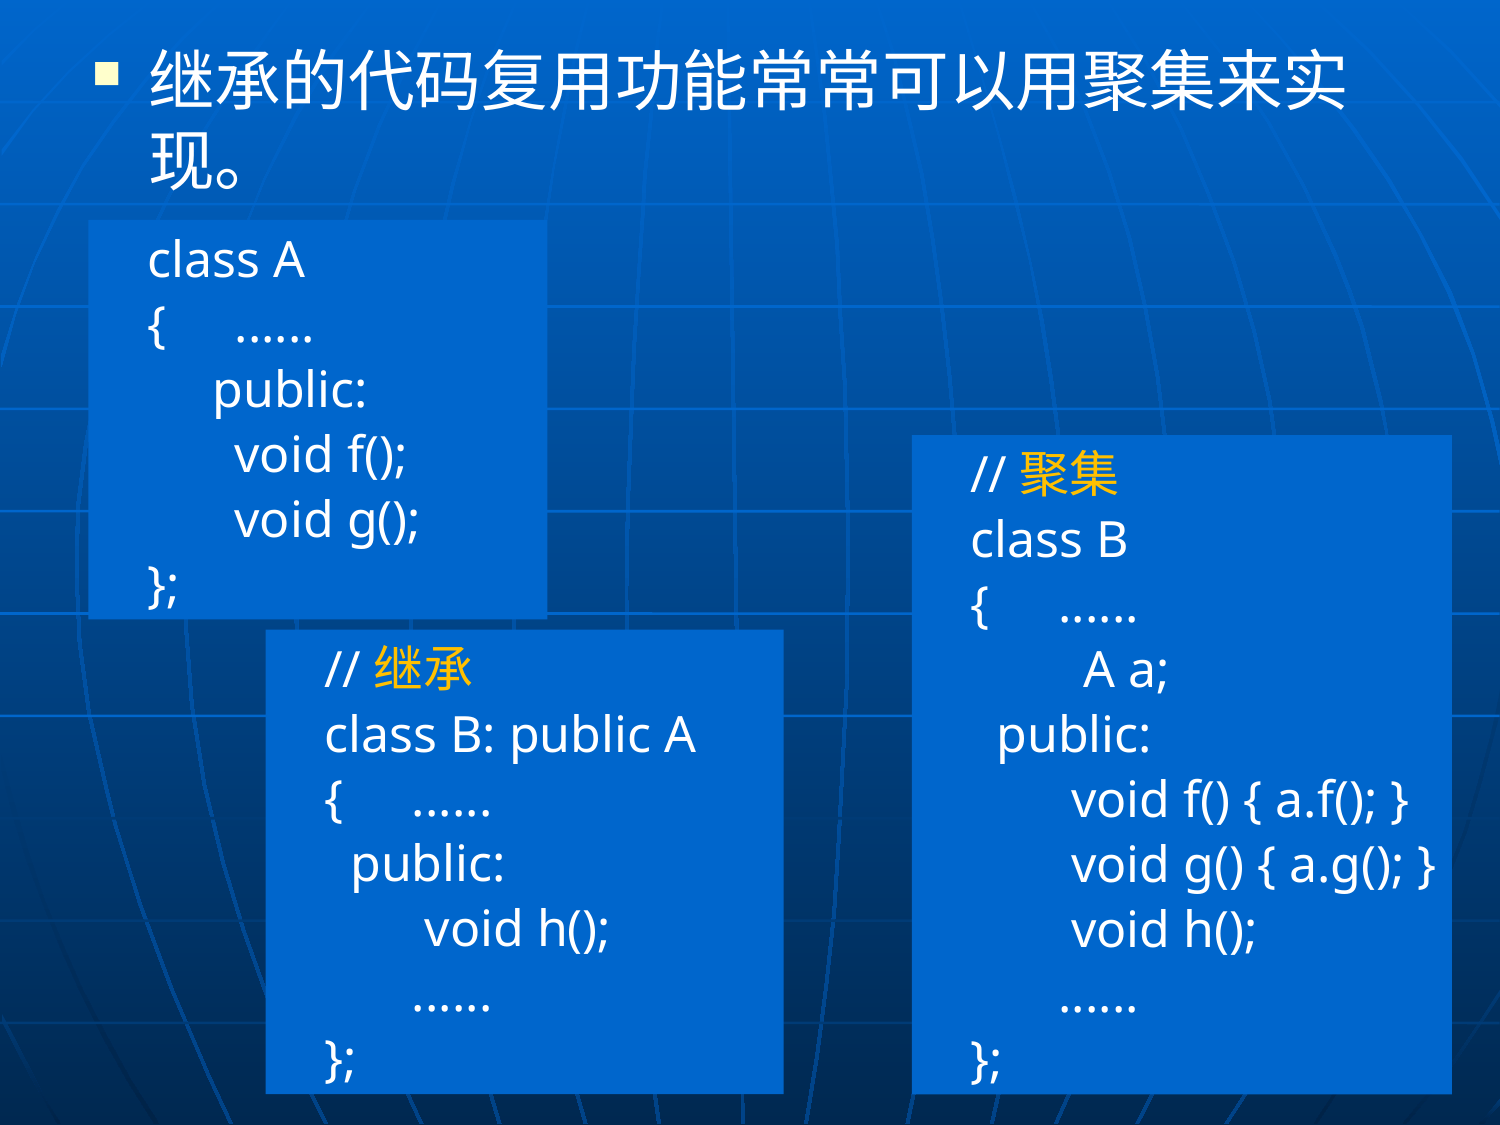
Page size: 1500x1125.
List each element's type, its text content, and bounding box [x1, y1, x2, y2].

text_box //继承 class B: public A { ...... public: void h(); ...... }; [265, 629, 784, 1095]
text_box class A { ...... public: void f(); void g(); }; [88, 219, 548, 620]
text_box //聚集 class B { ...... A a; public: void f() { a.f(); } void g() { a.g(); } void h(); ...... }; [911, 435, 1452, 1095]
list 继承的代码复用功能常常可以用聚集来实现。 [76, 30, 1428, 232]
